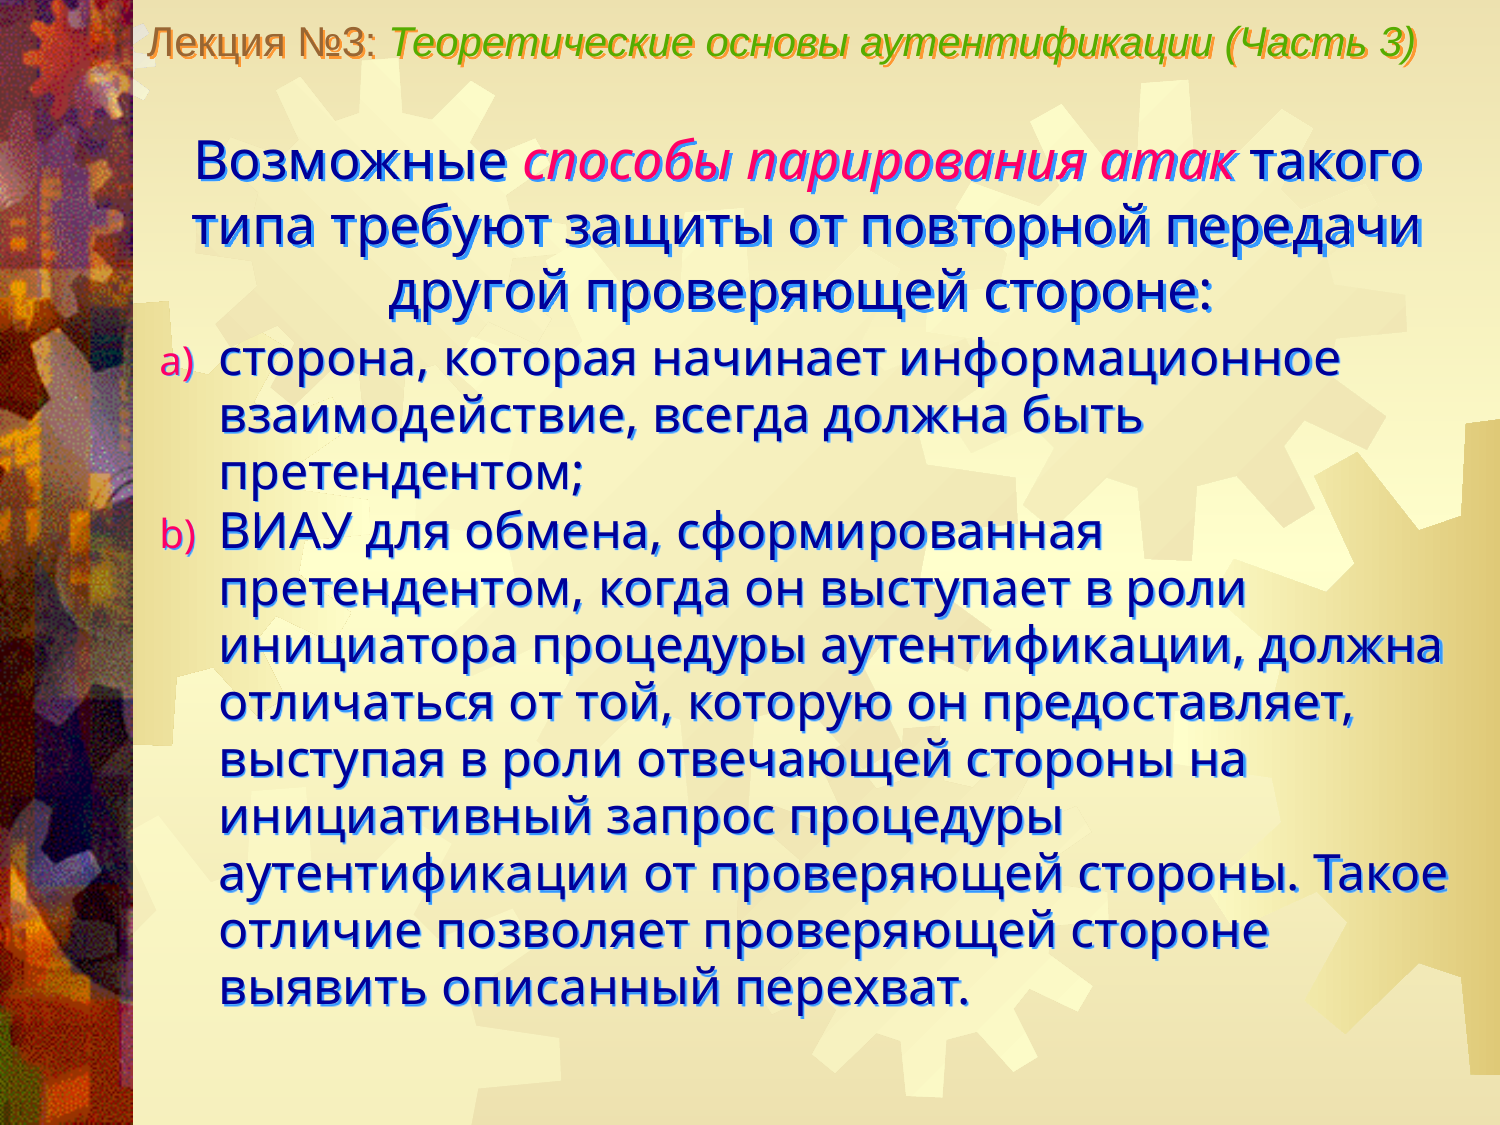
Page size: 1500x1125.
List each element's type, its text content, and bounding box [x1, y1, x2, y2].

text_box Возможные способы парирования атак такого типа требуют защиты от повторной передачи другой проверяющей стороне: [152, 125, 1464, 321]
text_box Лекция №3: Теоретические основы аутентификации (Часть 3) [123, 20, 1500, 66]
text_box сторона, которая начинает информационное взаимодействие, всегда должна быть претендентом; ВИАУ для обмена, сформированная претендентом, когда он выступает в роли инициатора процедуры аутентификации, должна отличаться от той, которую он предоставляет, выступая в роли отвечающей стороны на инициативный запрос процедуры аутентификации от проверяющей стороны. Такое отличие позволяет проверяющей стороне выявить описанный перехват. [159, 329, 1459, 1017]
picture [0, 0, 133, 1125]
